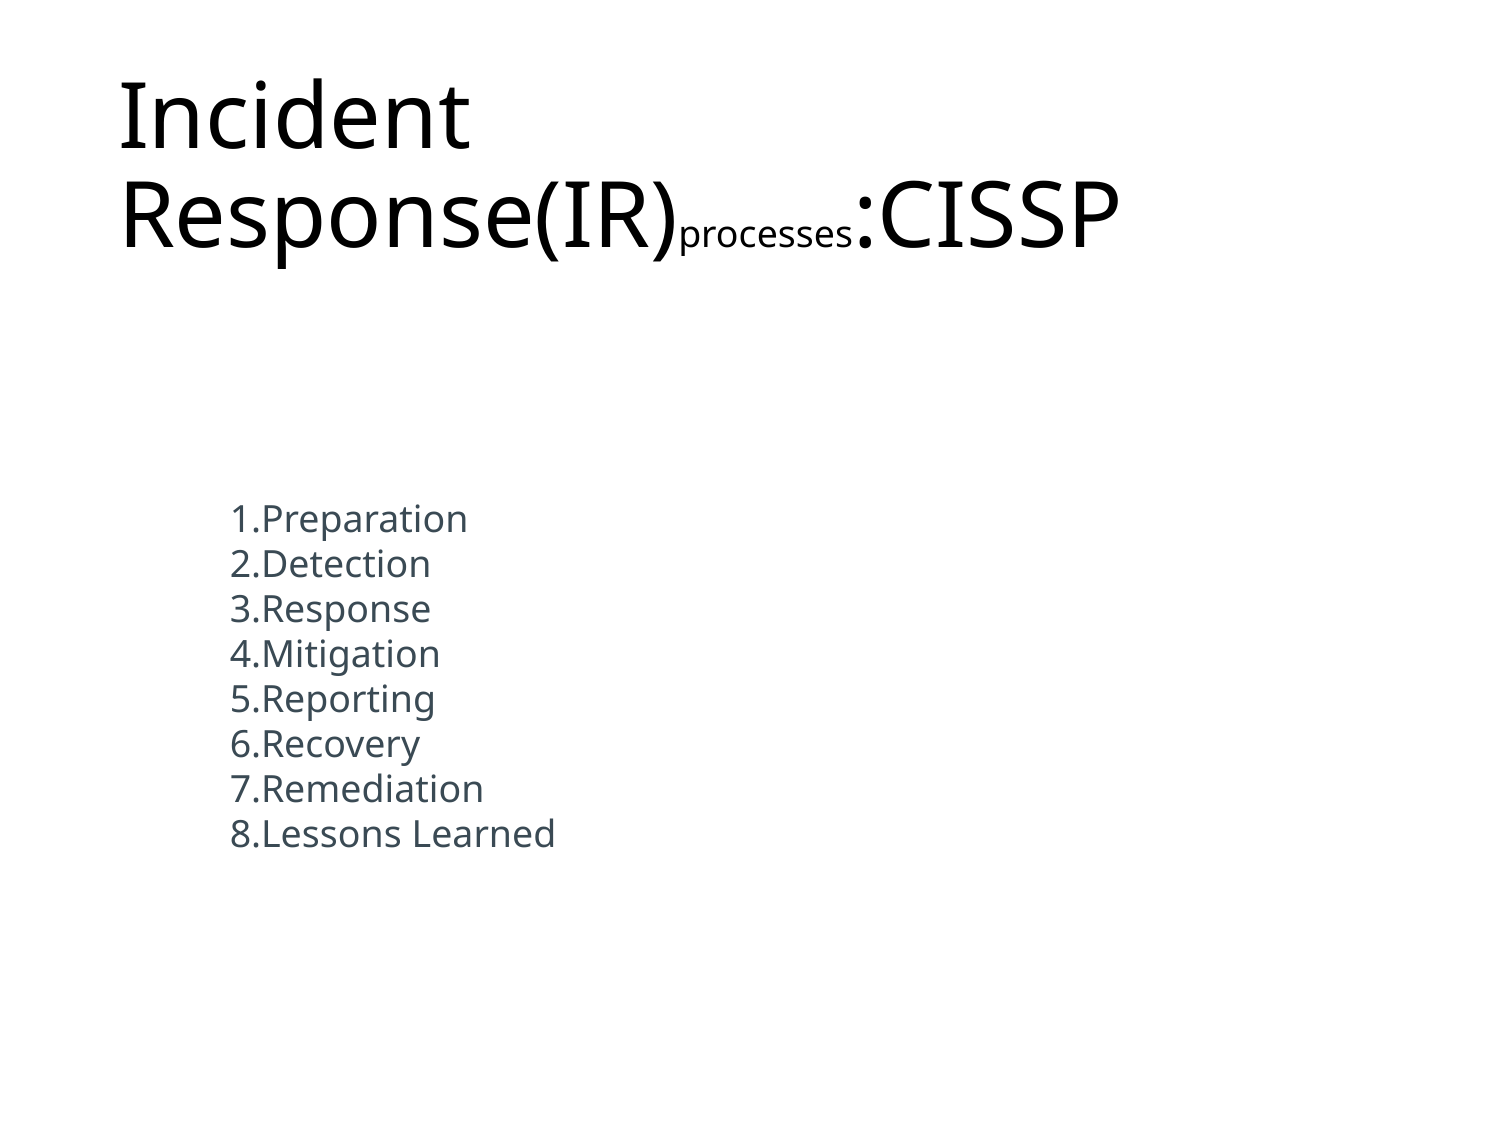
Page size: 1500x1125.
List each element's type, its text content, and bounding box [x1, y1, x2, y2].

title Incident Response(IR)processes:CISSP [103, 59, 1397, 278]
text_box Preparation Detection Response Mitigation Reporting Recovery Remediation Lessons Learned [214, 488, 965, 863]
